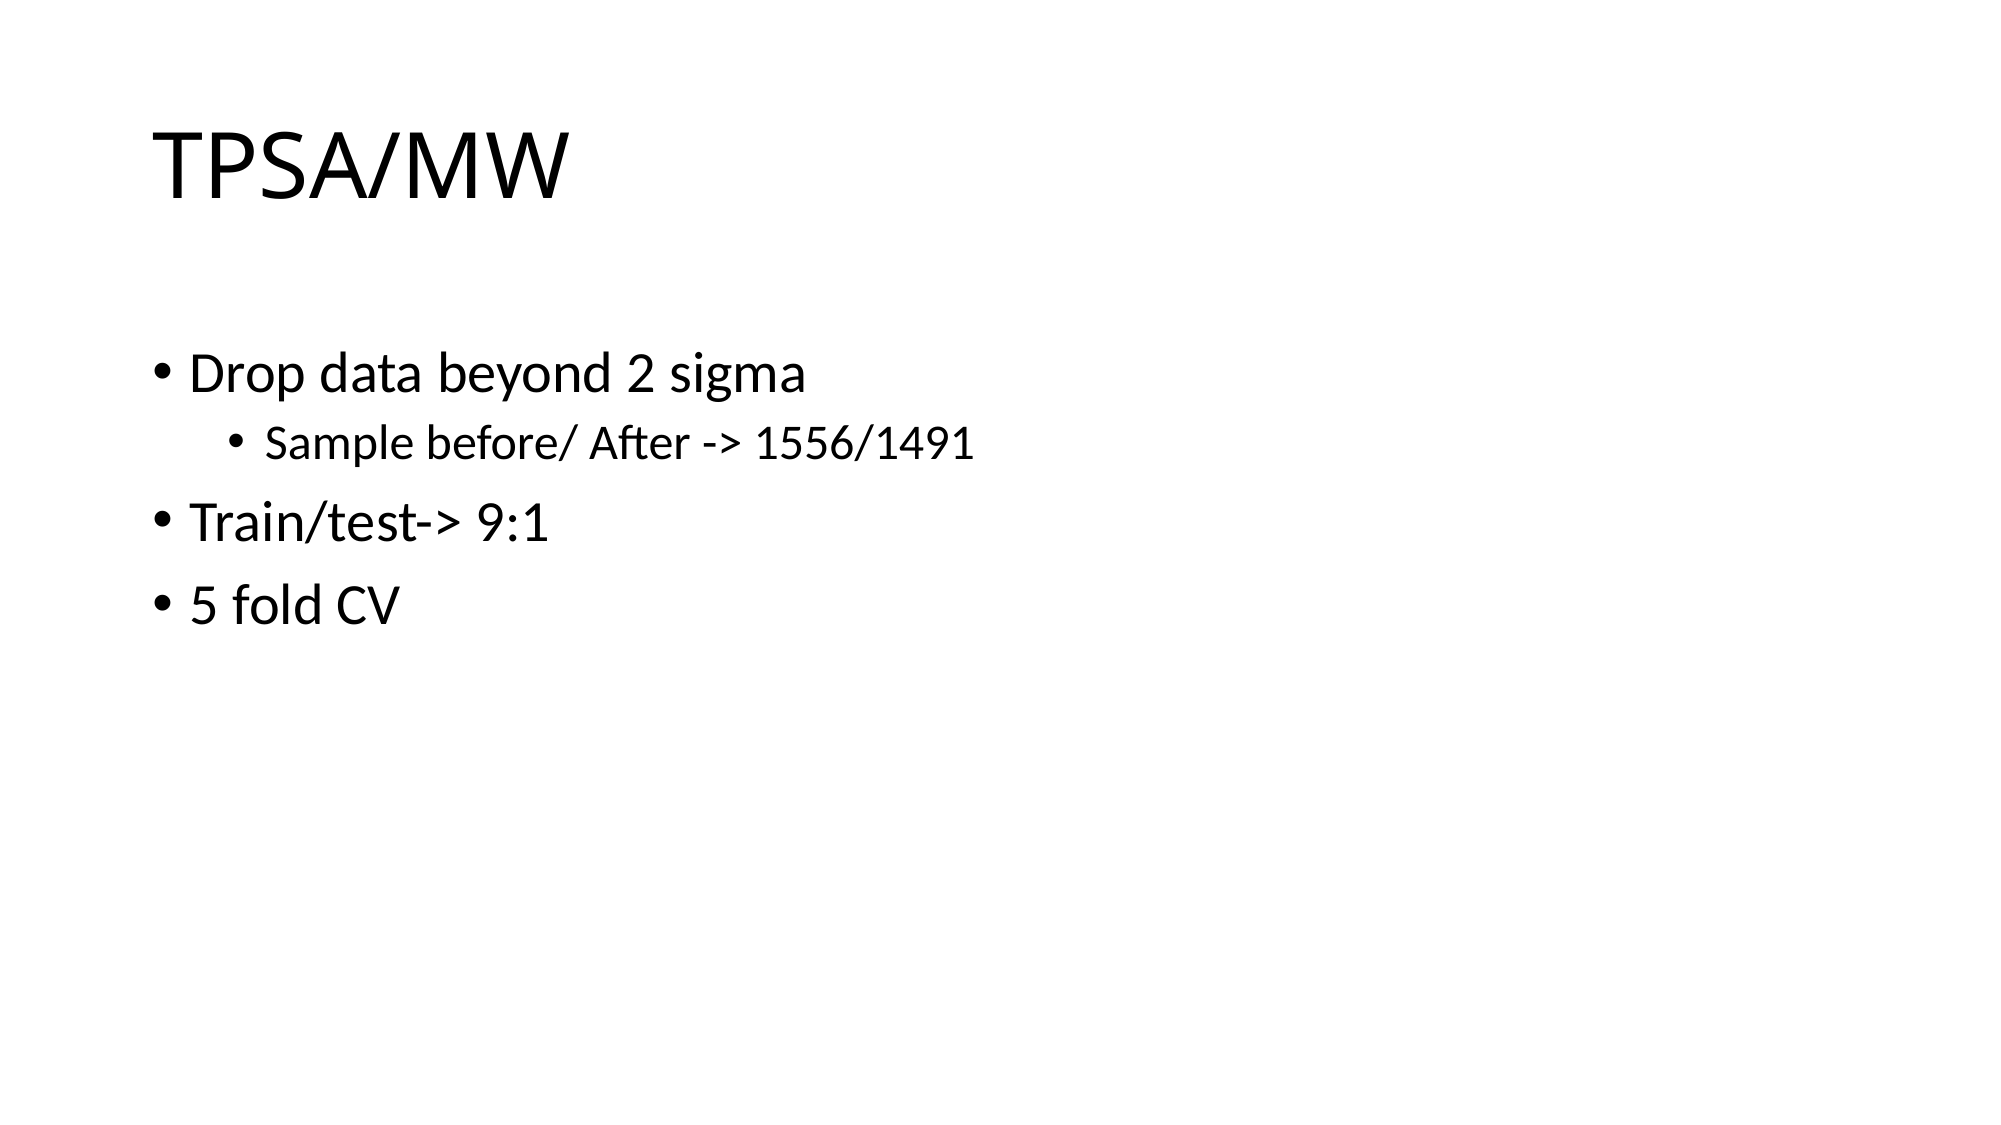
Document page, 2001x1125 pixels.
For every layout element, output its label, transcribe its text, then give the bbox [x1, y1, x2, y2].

title TPSA/MW [137, 59, 1863, 278]
list Drop data beyond 2 sigma Sample before/ After -> 1556/1491 Train/test-> 9:1 5 fold CV [137, 335, 1863, 1014]
